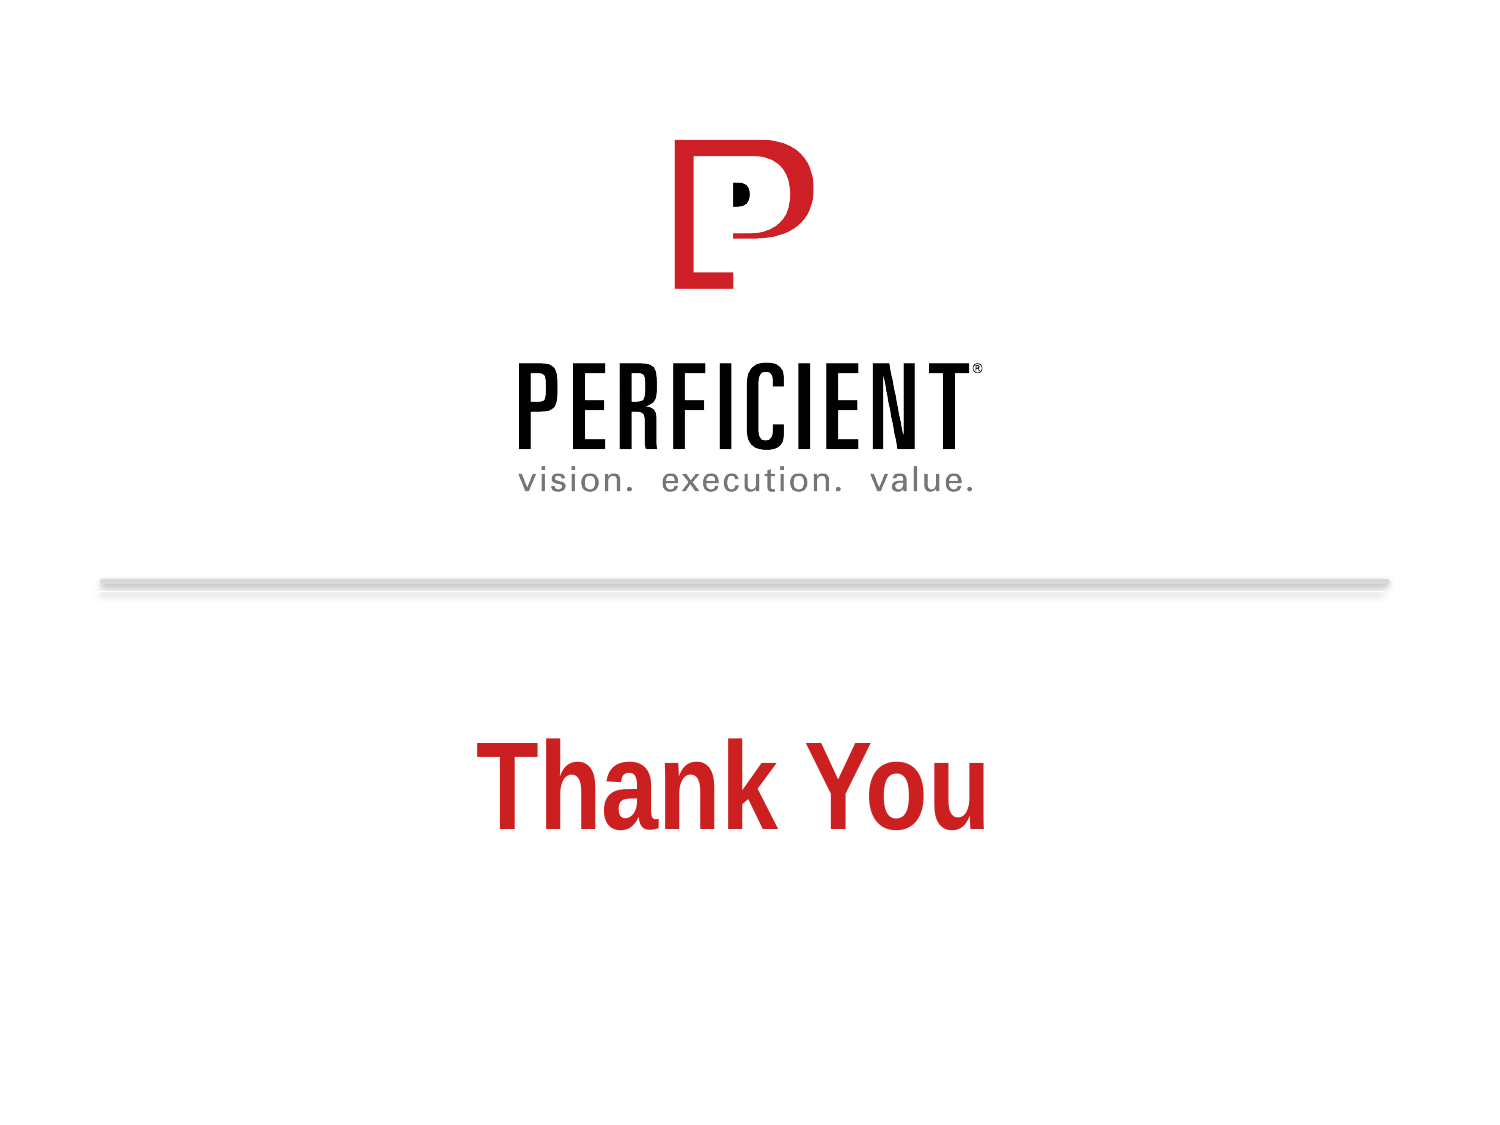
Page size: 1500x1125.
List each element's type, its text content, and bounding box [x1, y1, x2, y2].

picture [514, 134, 987, 507]
list Thank You [0, 696, 1484, 895]
